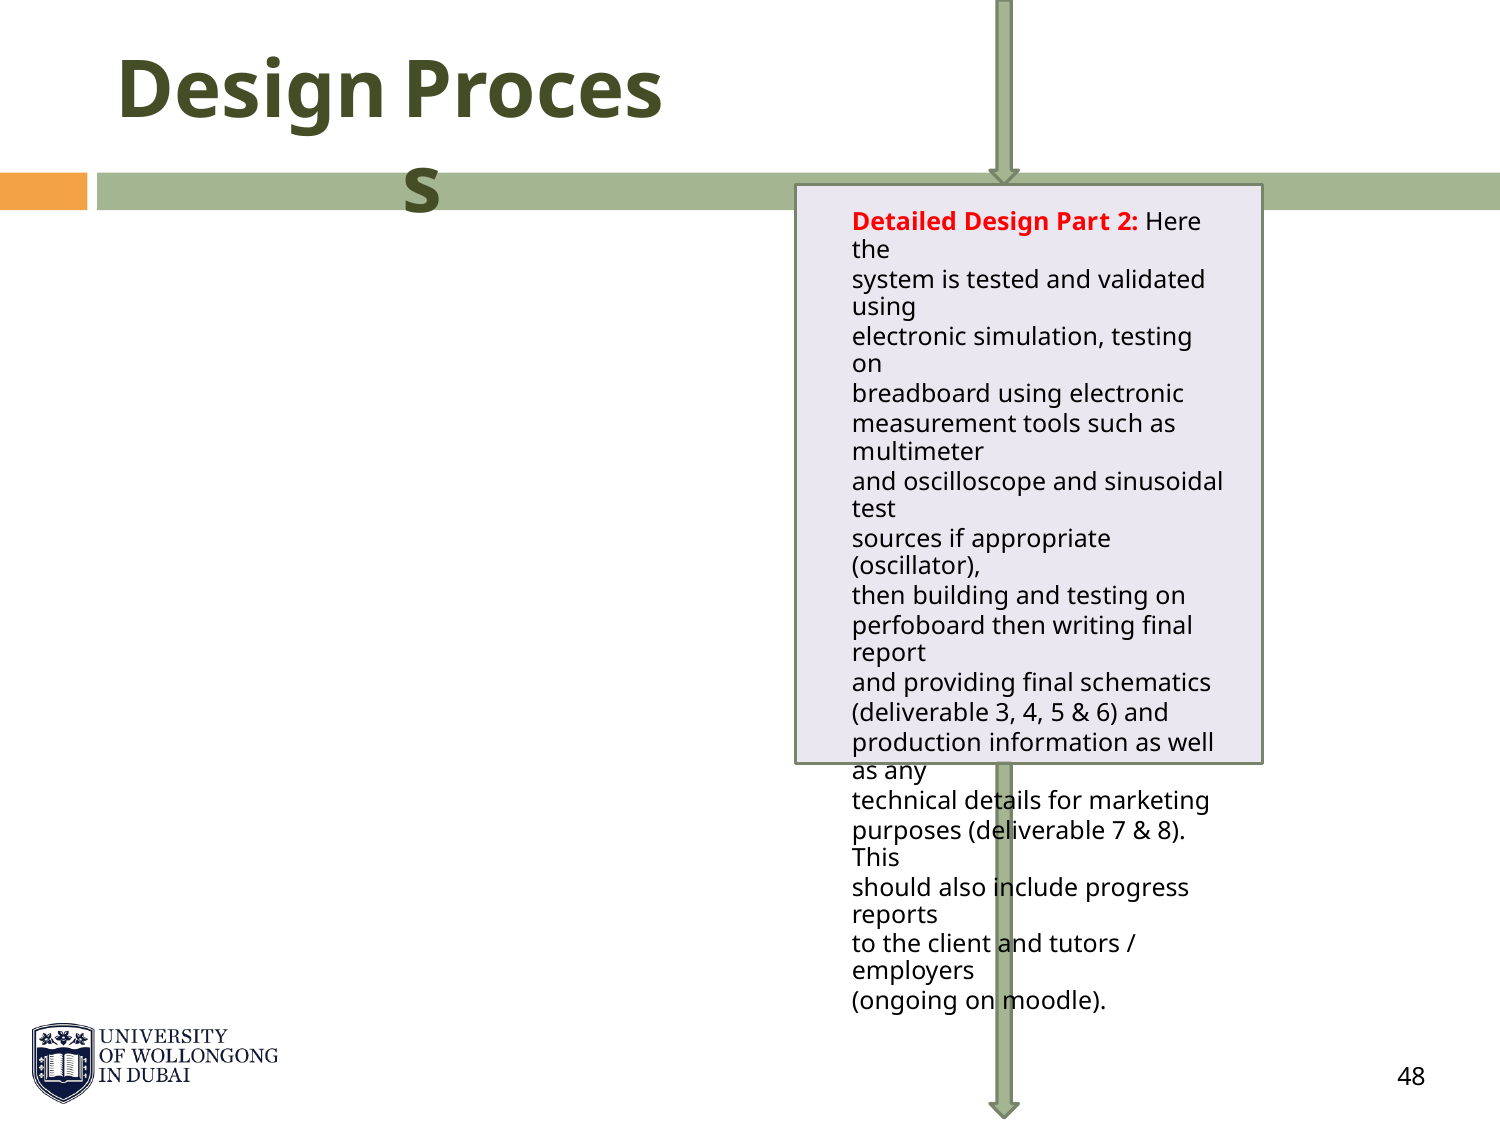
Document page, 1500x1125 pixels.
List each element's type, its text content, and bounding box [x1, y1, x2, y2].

text_box Design [113, 50, 394, 147]
text_box [0, 172, 88, 211]
text_box [32, 1023, 278, 1104]
text_box [1006, 172, 1500, 211]
text_box Detailed Design Part 2: Here the system is tested and validated using electronic simulation, testing on breadboard using electronic measurement tools such as multimeter and oscilloscope and sinusoidal test sources if appropriate (oscillator), then building and testing on perfoboard then writing final report and providing final schematics (deliverable 3, 4, 5 & 6) and production information as well as any technical details for marketing purposes (deliverable 7 & 8). This should also include progress reports to the client and tutors / employers (ongoing on moodle). [795, 184, 1263, 764]
text_box [989, 764, 1019, 1118]
text_box [989, 0, 1019, 184]
text_box 48 [1395, 1063, 1431, 1093]
text_box Process [400, 50, 704, 147]
text_box [97, 172, 1002, 211]
